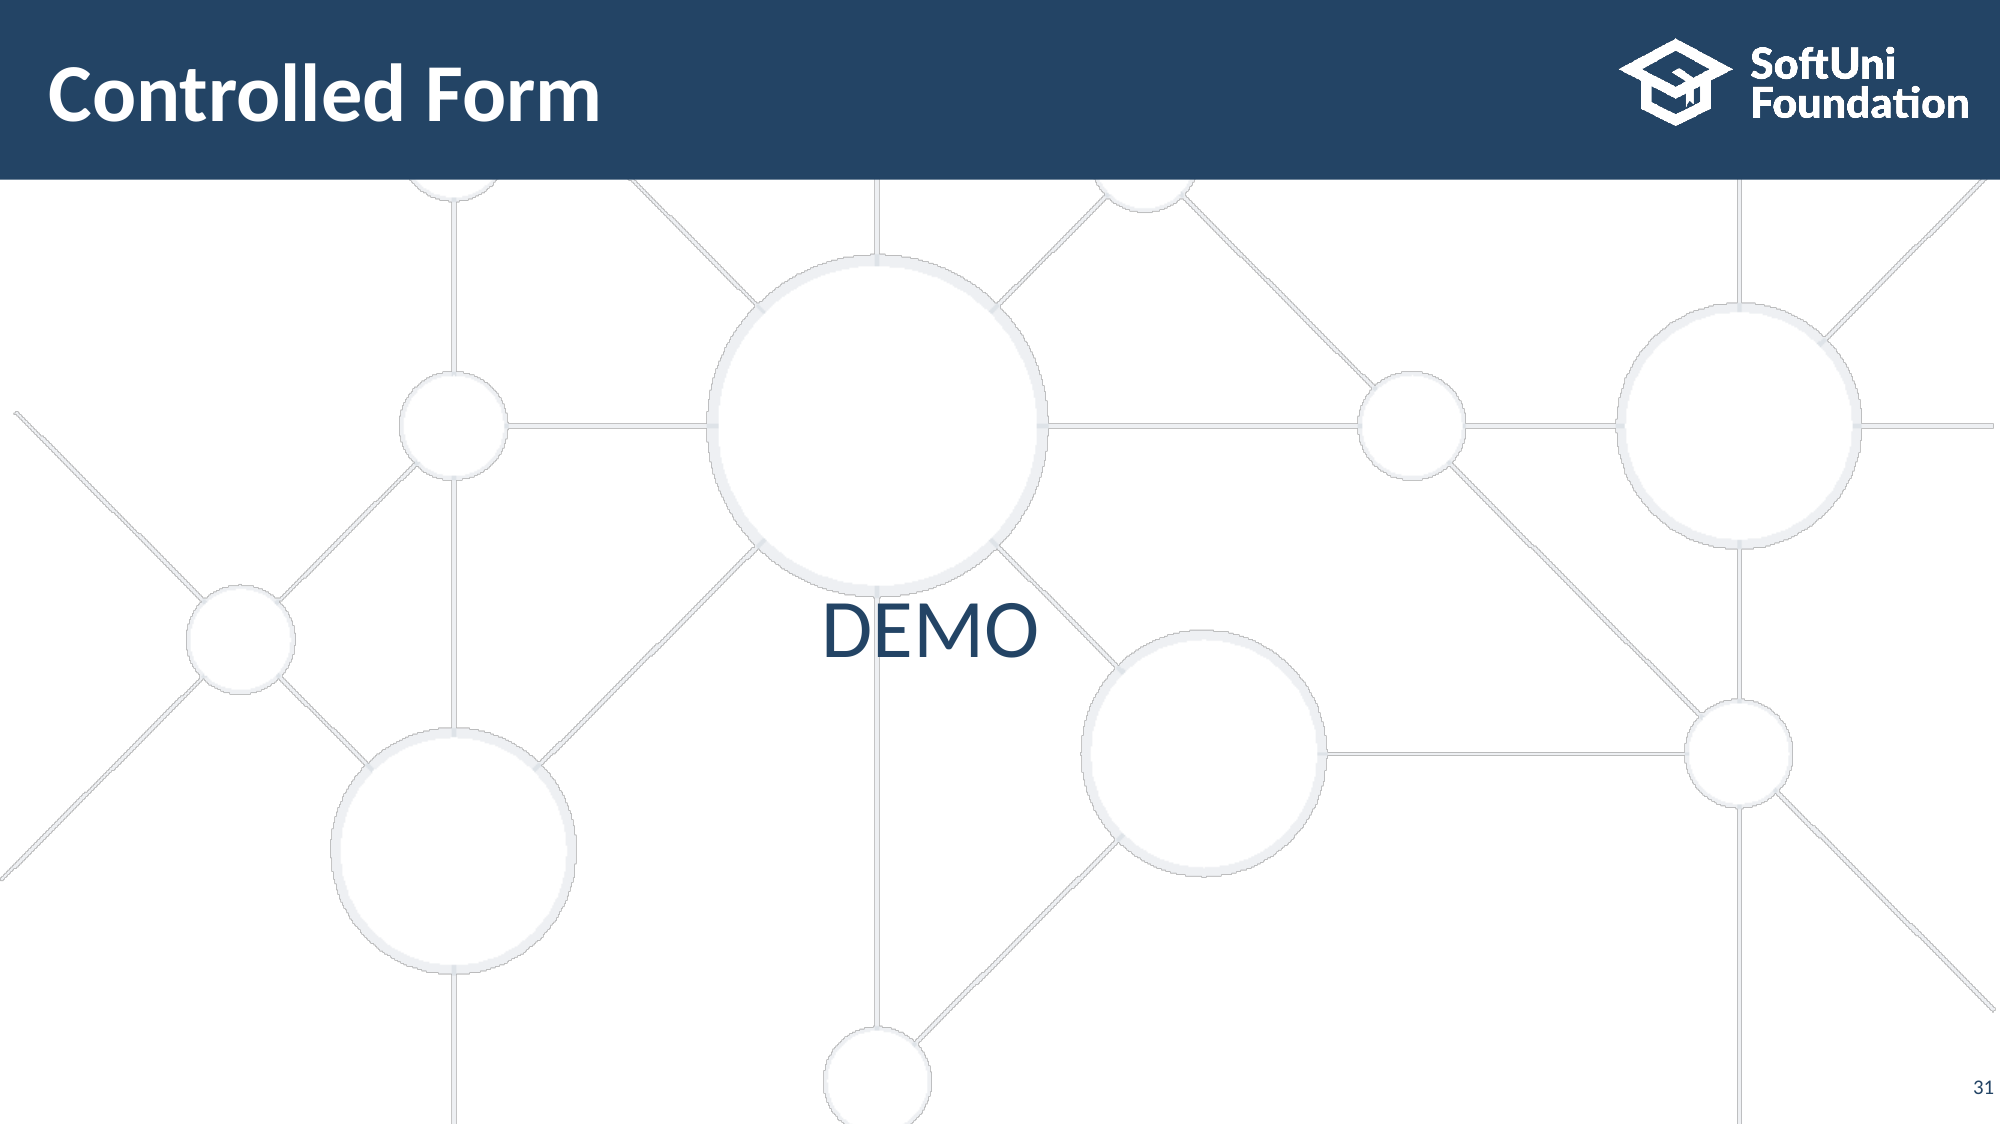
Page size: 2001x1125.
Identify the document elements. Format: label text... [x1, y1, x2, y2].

picture [0, 180, 2000, 1124]
title Controlled Form [31, 16, 1591, 162]
picture [1618, 38, 1968, 126]
slide_number ‹#› [1929, 1070, 2000, 1103]
text_box DEMO [610, 478, 1251, 771]
